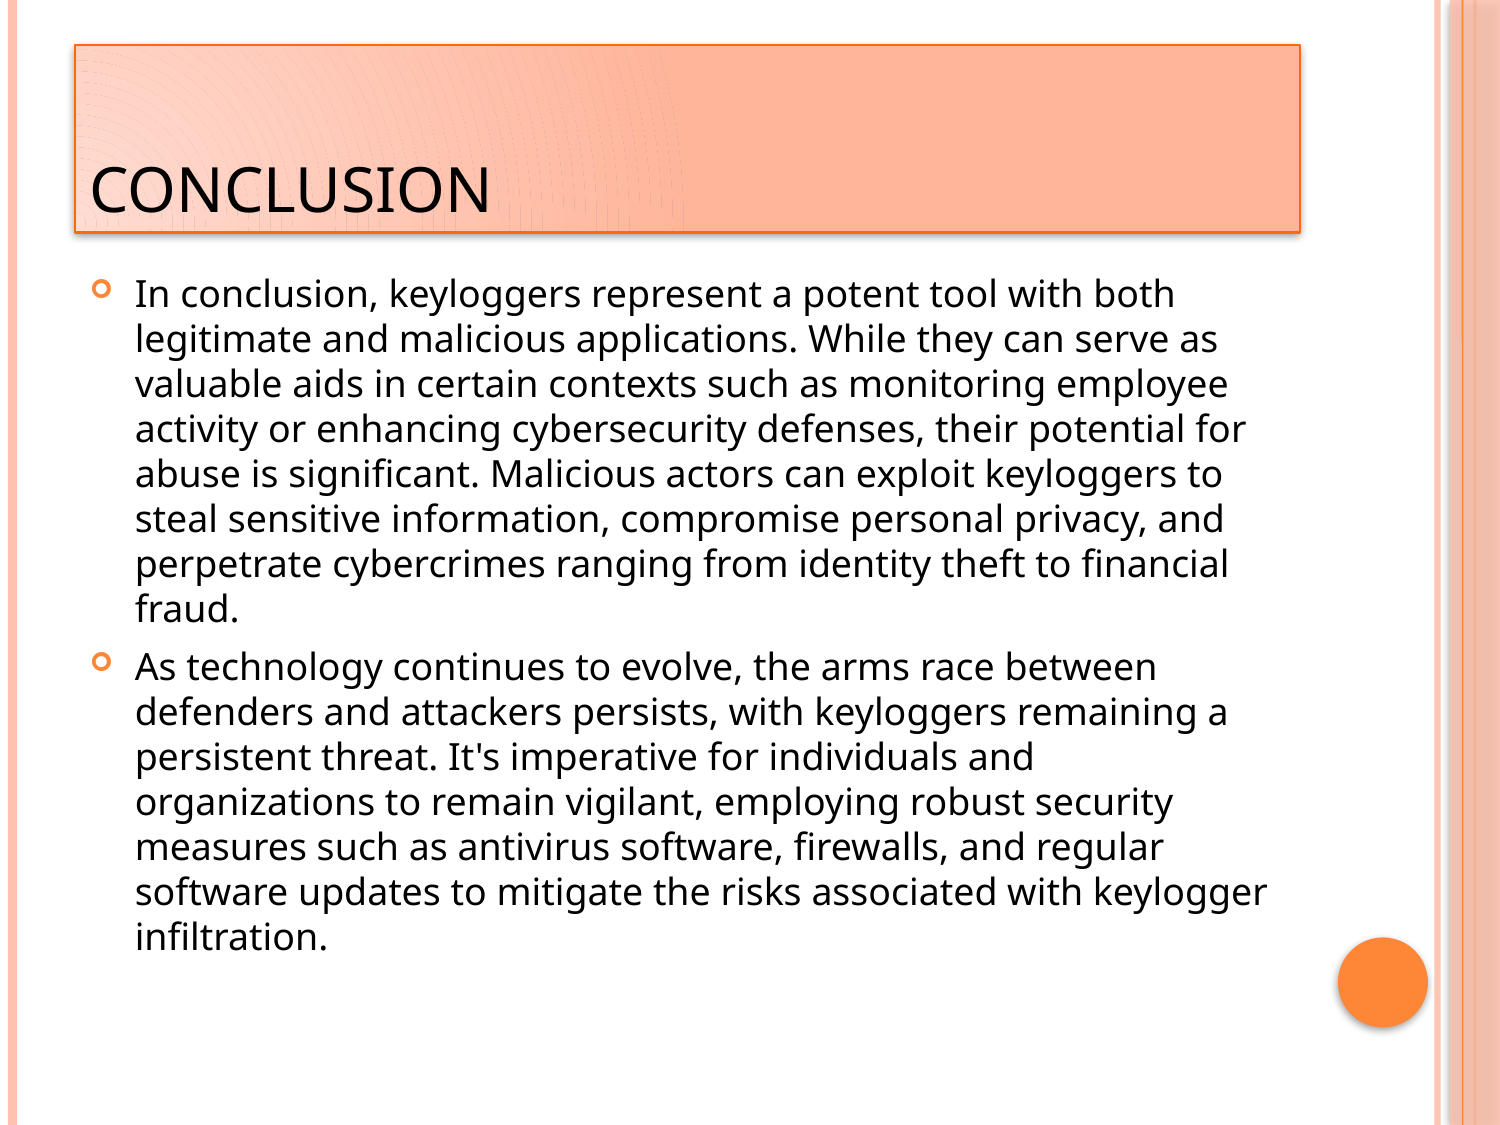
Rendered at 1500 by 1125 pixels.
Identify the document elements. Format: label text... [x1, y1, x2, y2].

list In conclusion, keyloggers represent a potent tool with both legitimate and malicious applications. While they can serve as valuable aids in certain contexts such as monitoring employee activity or enhancing cybersecurity defenses, their potential for abuse is significant. Malicious actors can exploit keyloggers to steal sensitive information, compromise personal privacy, and perpetrate cybercrimes ranging from identity theft to financial fraud. As technology continues to evolve, the arms race between defenders and attackers persists, with keyloggers remaining a persistent threat. It's imperative for individuals and organizations to remain vigilant, employing robust security measures such as antivirus software, firewalls, and regular software updates to mitigate the risks associated with keylogger infiltration. [75, 262, 1300, 1062]
title conclusion [74, 44, 1301, 234]
